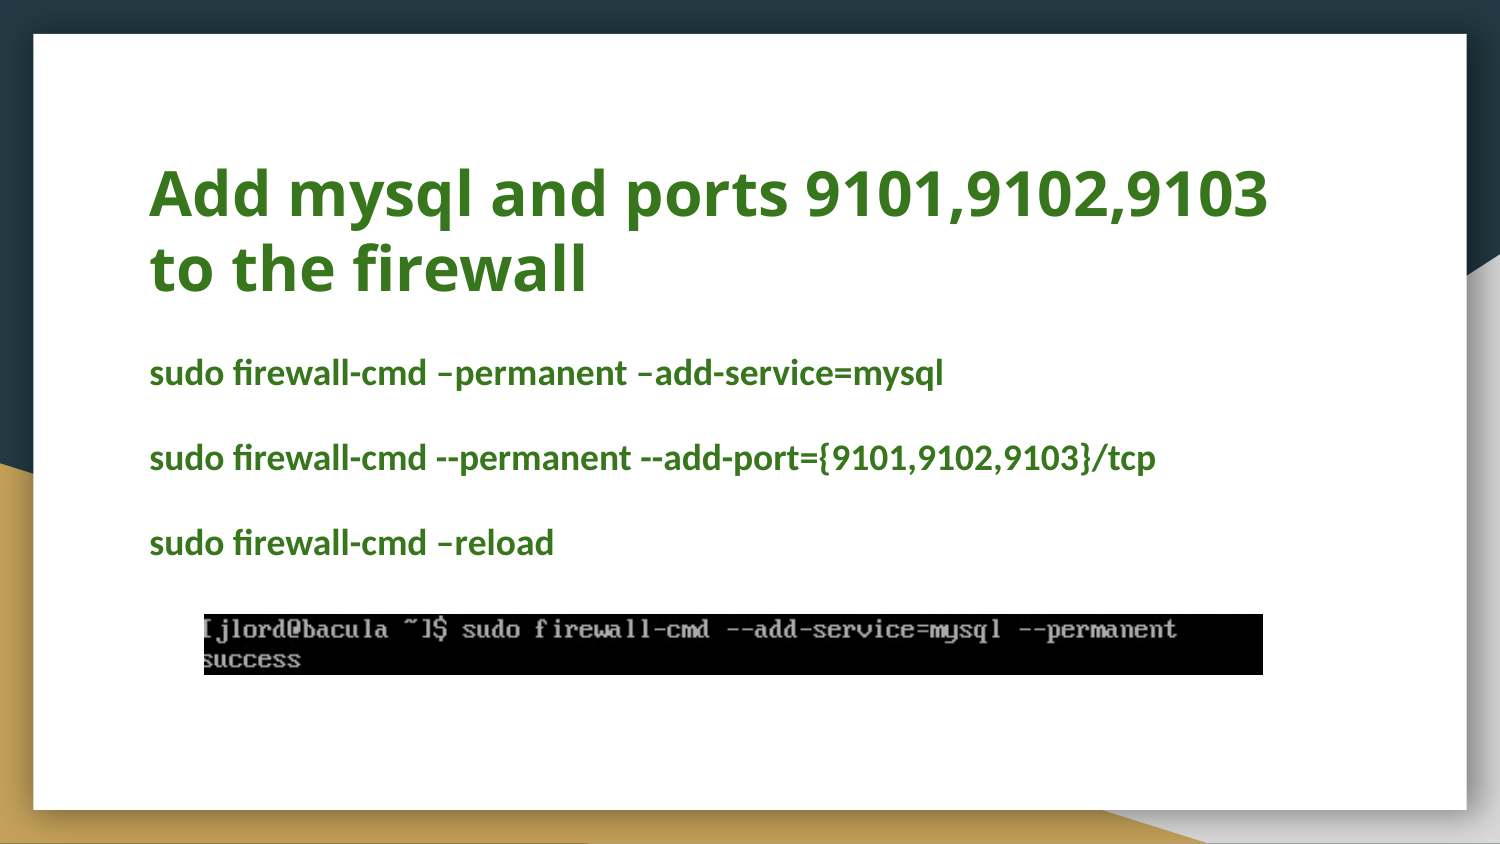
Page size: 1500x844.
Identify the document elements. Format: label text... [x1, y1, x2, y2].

title Add mysql and ports 9101,9102,9103 to the firewall [134, 138, 1366, 296]
list sudo firewall-cmd –permanent –add-service=mysql sudo firewall-cmd --permanent --add-port={9101,9102,9103}/tcp sudo firewall-cmd –reload [134, 326, 1366, 729]
picture [188, 614, 1263, 676]
